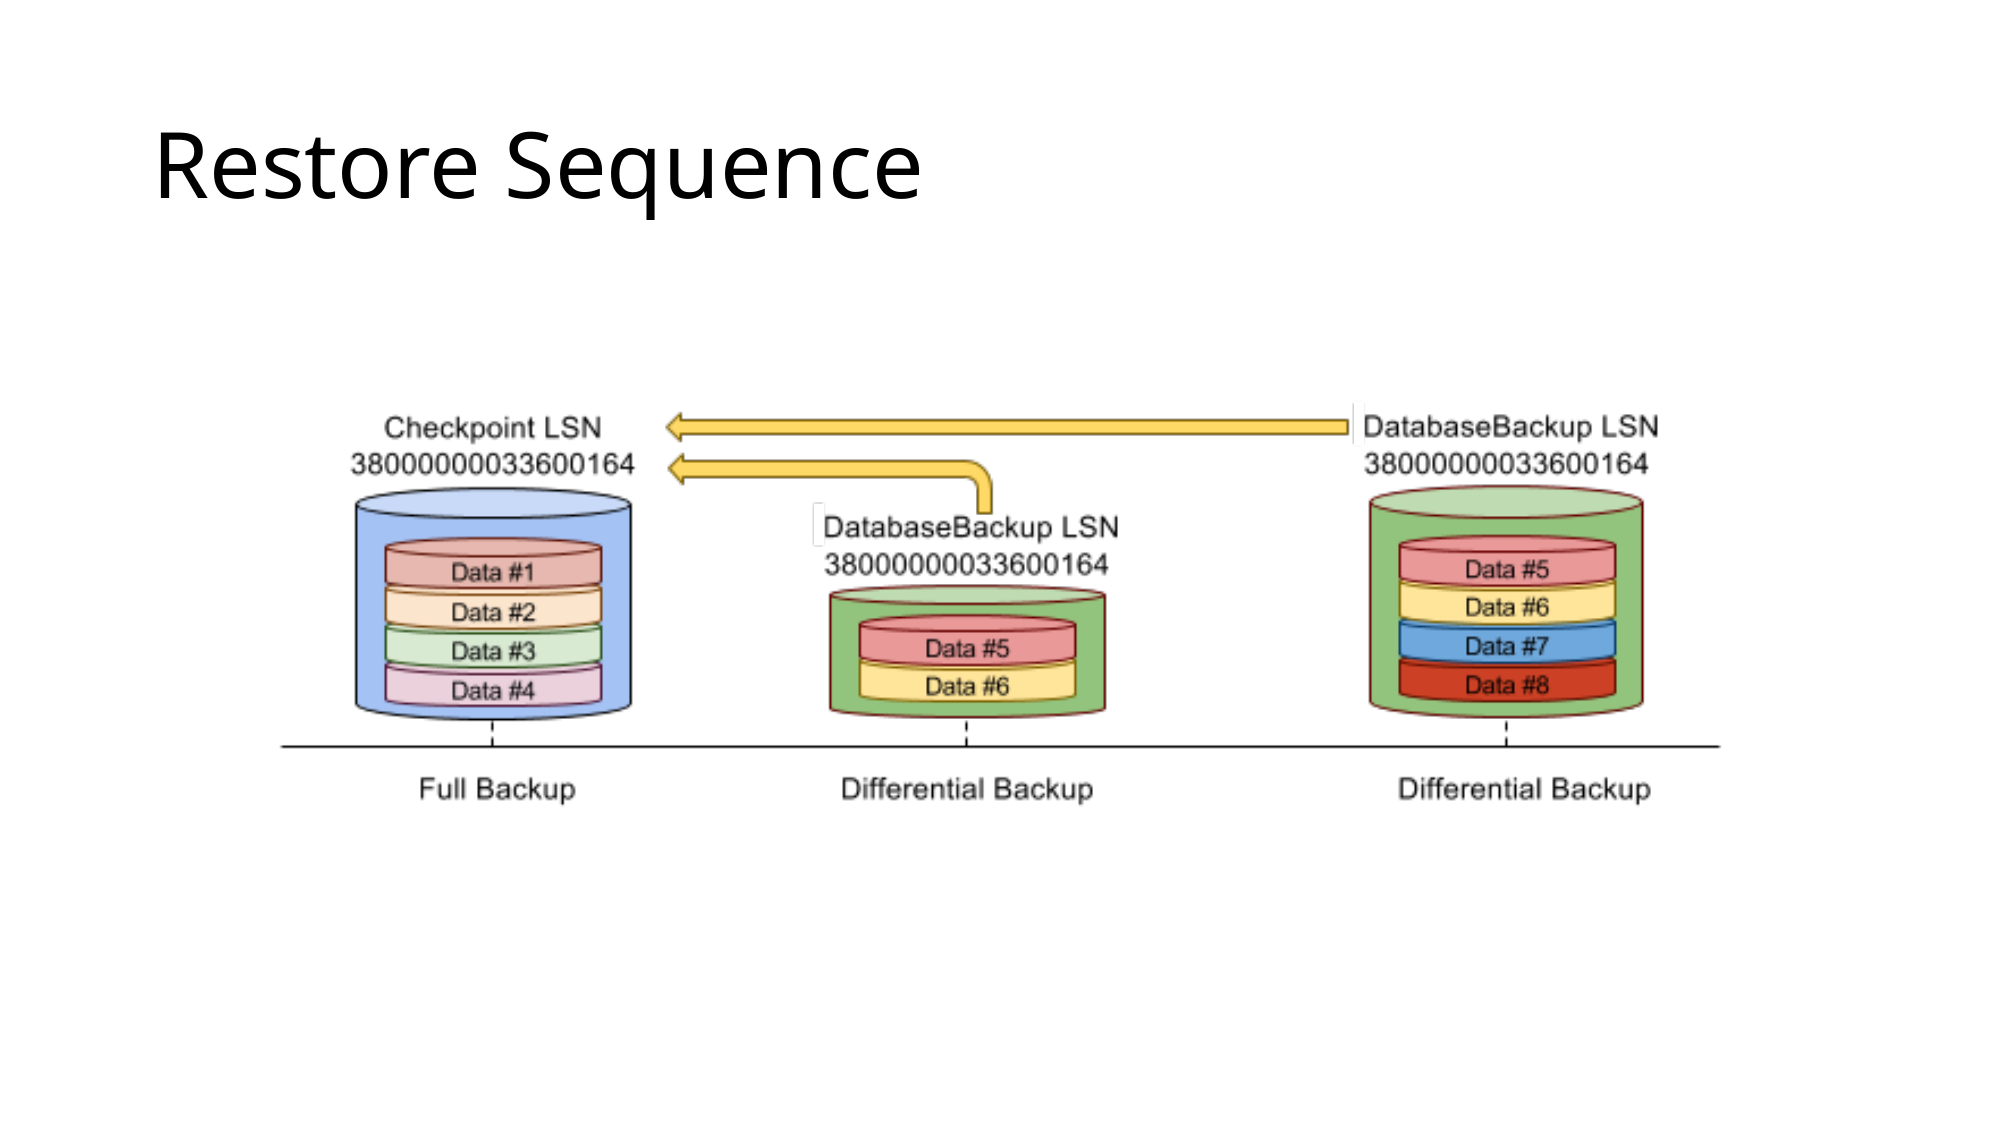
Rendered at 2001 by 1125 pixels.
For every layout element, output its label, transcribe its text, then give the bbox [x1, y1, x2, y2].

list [265, 243, 1735, 923]
title Restore Sequence [137, 59, 1863, 278]
